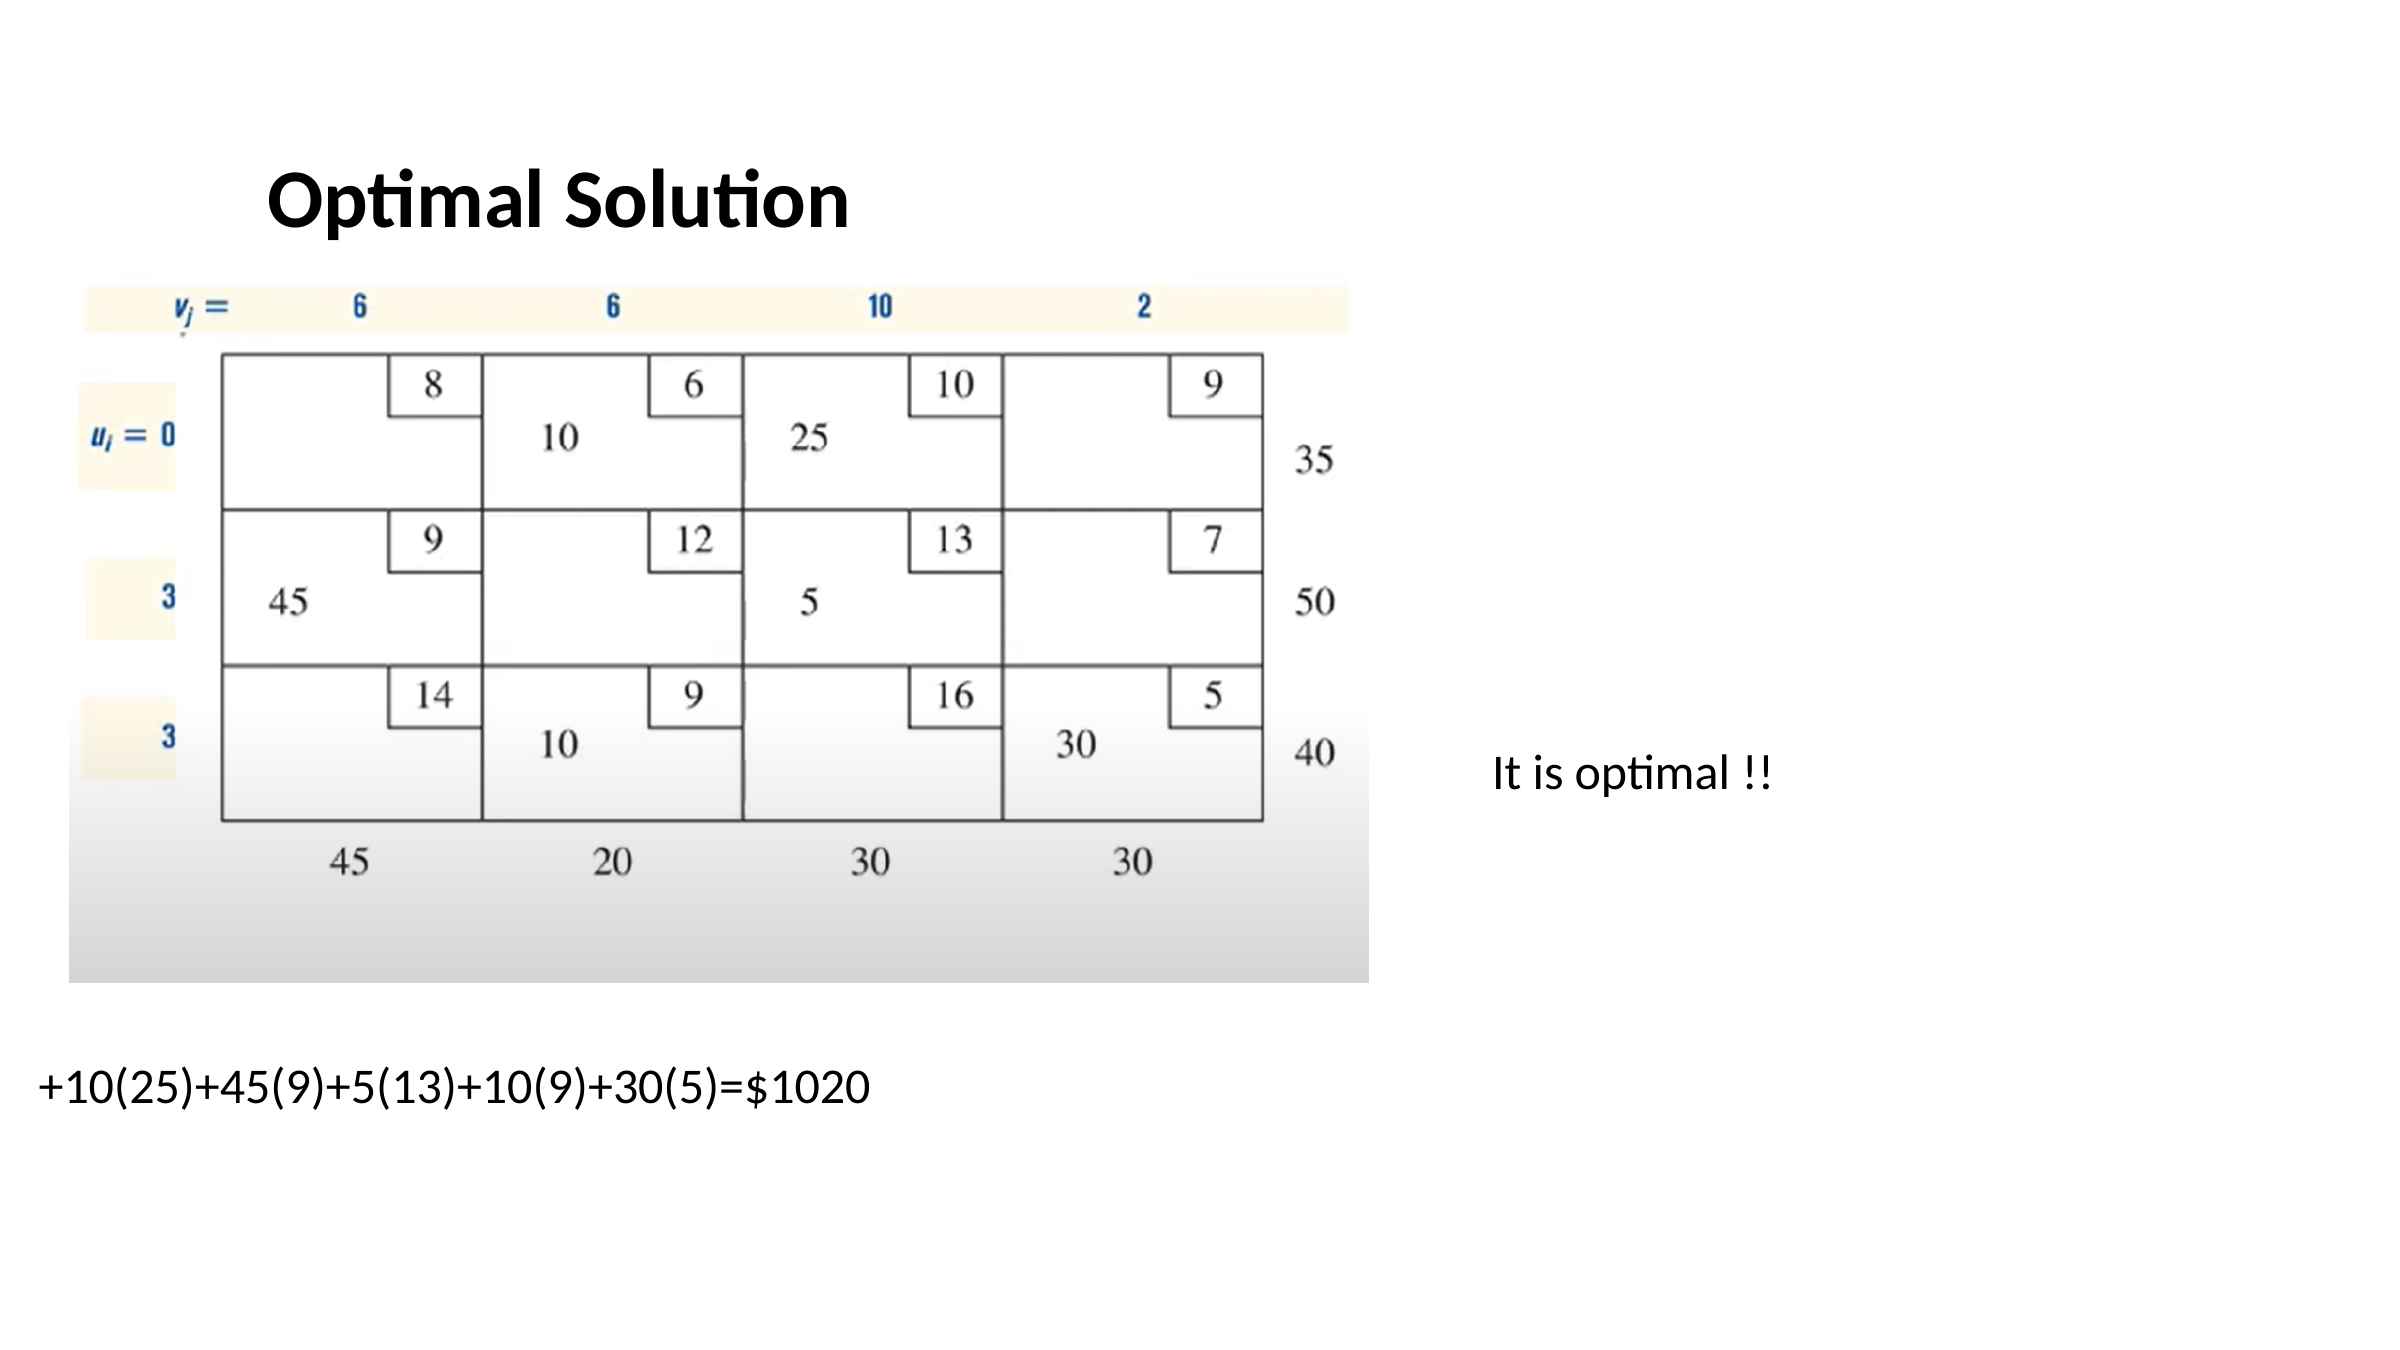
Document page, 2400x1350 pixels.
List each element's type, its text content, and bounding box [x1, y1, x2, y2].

picture [69, 252, 1369, 984]
text_box Optimal Solution [252, 136, 1273, 252]
